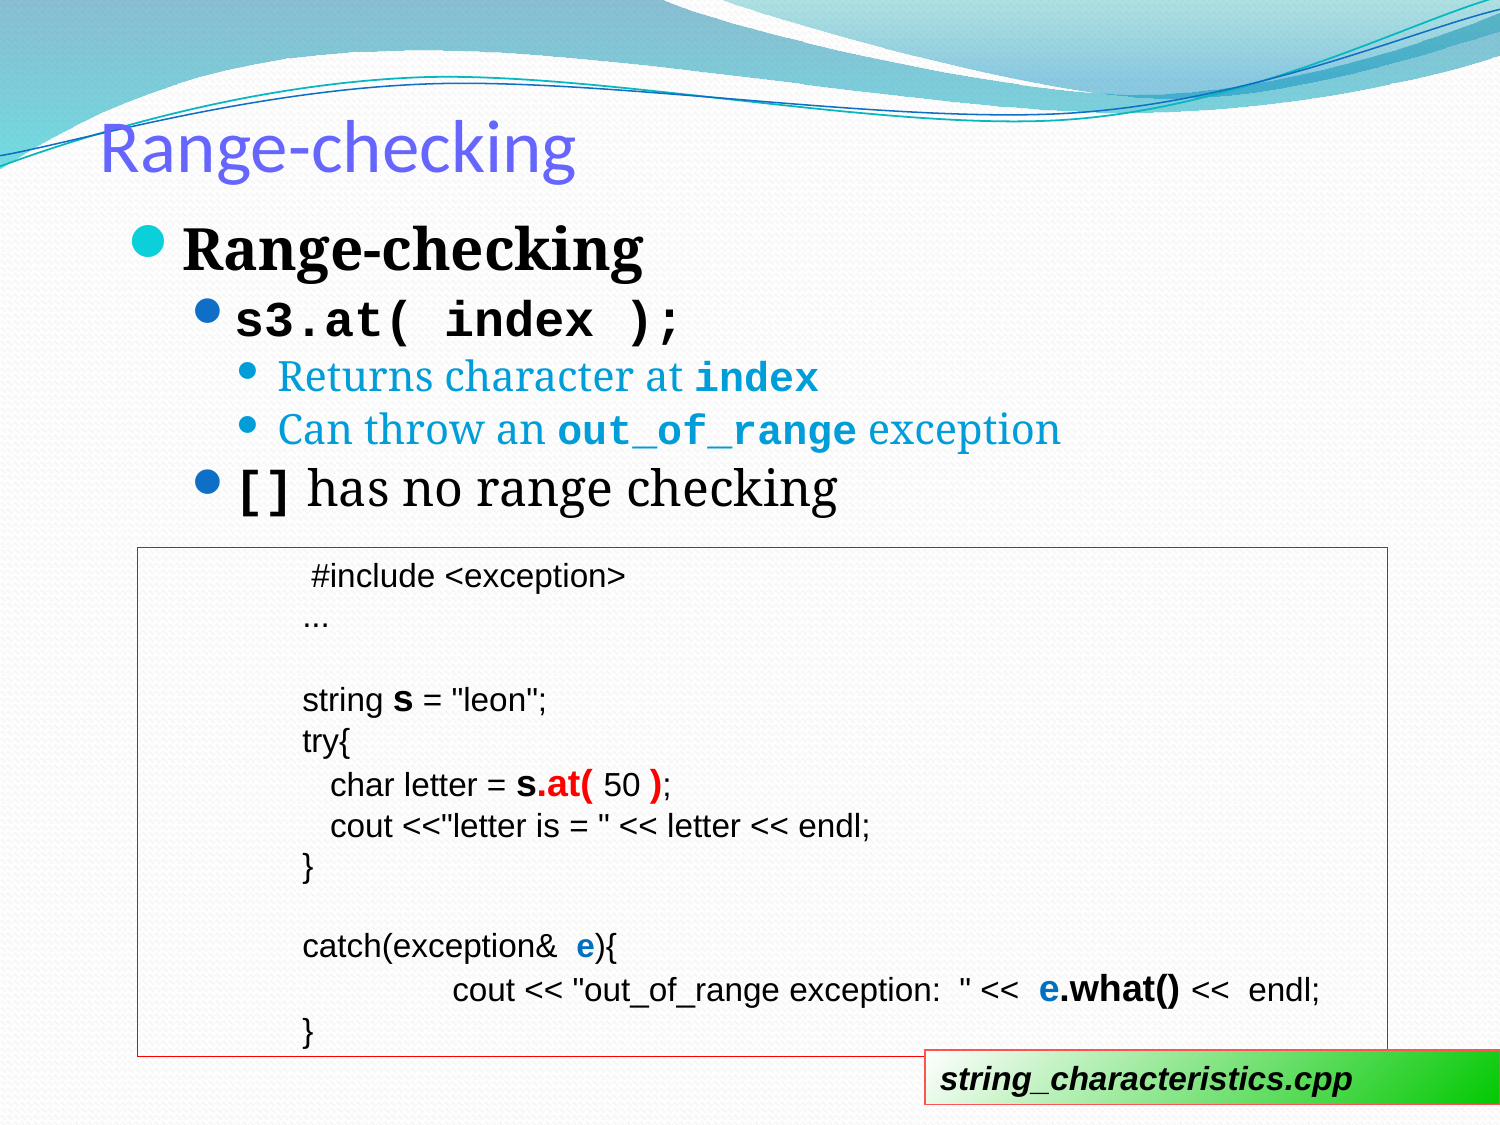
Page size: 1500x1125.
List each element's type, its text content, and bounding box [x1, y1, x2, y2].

text_box #include <exception> ... string s = "leon"; try{ char letter = s.at( 50 ); cout <<"letter is = " << letter << endl; } catch(exception& e){ cout << "out_of_range exception: " << e.what() << endl; } [137, 547, 1388, 1057]
title Range-checking [99, 0, 1375, 188]
slide_number 30 [1388, 1042, 1425, 1049]
text_box string_characteristics.cpp [924, 1049, 1500, 1105]
list Range-checking s3.at( index ); Returns character at index Can throw an out_of_range exception [] has no range checking [112, 212, 1388, 550]
